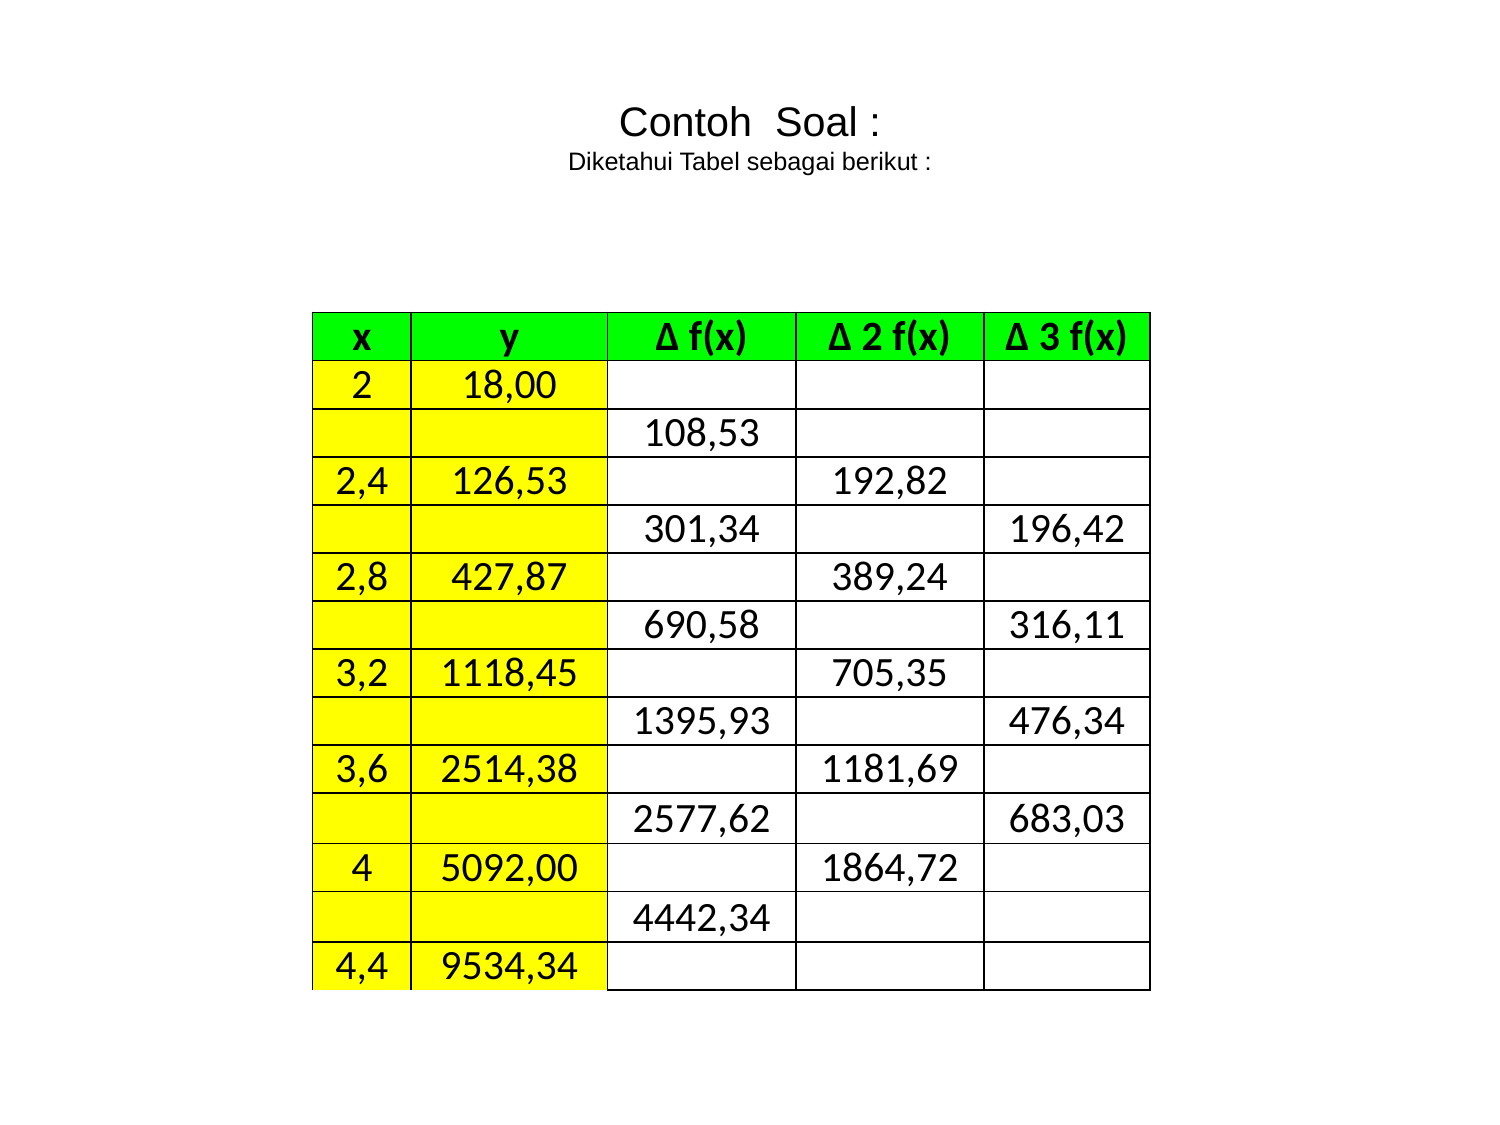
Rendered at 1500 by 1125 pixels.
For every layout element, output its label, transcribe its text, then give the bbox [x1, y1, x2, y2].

table_cell [797, 892, 983, 941]
table_cell 1395,93 [608, 698, 795, 744]
table_cell 3,6 [313, 746, 410, 792]
table_cell [985, 650, 1149, 696]
table_cell [985, 844, 1149, 891]
table_header Δ 2 f(x) [797, 313, 983, 360]
table_cell [313, 410, 410, 456]
table_cell [608, 746, 795, 792]
table_cell 2514,38 [412, 746, 607, 792]
table_cell 316,11 [985, 602, 1149, 648]
table_cell [412, 410, 607, 456]
table_cell 2,4 [313, 458, 410, 504]
table_cell 301,34 [608, 506, 795, 552]
table_cell 1118,45 [412, 650, 607, 696]
table_cell [412, 602, 607, 648]
table_cell 108,53 [608, 410, 795, 456]
table_cell 4 [313, 844, 410, 891]
table_cell [797, 698, 983, 744]
table_cell [608, 650, 795, 696]
table_cell [313, 506, 410, 552]
table_cell 4442,34 [608, 892, 795, 941]
table_cell [797, 410, 983, 456]
table_cell [608, 361, 795, 408]
table_cell [313, 892, 410, 941]
table_header x [313, 313, 410, 360]
table_cell [313, 602, 410, 648]
table_cell [985, 554, 1149, 600]
table_cell [797, 506, 983, 552]
table_header Δ f(x) [608, 313, 795, 360]
table_cell 18,00 [412, 361, 607, 408]
table_cell 2 [313, 361, 410, 408]
table_cell 389,24 [797, 554, 983, 600]
table_cell [797, 602, 983, 648]
table_cell [608, 458, 795, 504]
table_cell 427,87 [412, 554, 607, 600]
table_cell 690,58 [608, 602, 795, 648]
table_cell [985, 943, 1149, 989]
table_cell [412, 698, 607, 744]
table_cell 476,34 [985, 698, 1149, 744]
table_cell [608, 844, 795, 891]
table_cell [985, 458, 1149, 504]
table_cell 1181,69 [797, 746, 983, 792]
table_cell 192,82 [797, 458, 983, 504]
table_header y [412, 313, 607, 360]
table_cell [797, 794, 983, 843]
table_cell [797, 361, 983, 408]
table_header Δ 3 f(x) [985, 313, 1149, 360]
table_cell 683,03 [985, 794, 1149, 843]
table_cell [985, 361, 1149, 408]
table_cell [985, 892, 1149, 941]
table_cell [412, 892, 607, 941]
table_cell 3,2 [313, 650, 410, 696]
table_cell [313, 794, 410, 843]
table_cell 1864,72 [797, 844, 983, 891]
table_cell 705,35 [797, 650, 983, 696]
table_cell [985, 746, 1149, 792]
table_cell 2577,62 [608, 794, 795, 843]
table_cell 5092,00 [412, 844, 607, 891]
title Contoh Soal : Diketahui Tabel sebagai berikut : [75, 37, 1425, 233]
table_cell [412, 794, 607, 843]
table_cell 196,42 [985, 506, 1149, 552]
table_cell [608, 943, 795, 989]
table_cell [313, 698, 410, 744]
table_cell 4,4 [313, 943, 410, 990]
table_cell 2,8 [313, 554, 410, 600]
table_cell [608, 554, 795, 600]
table_cell [985, 410, 1149, 456]
table_cell 126,53 [412, 458, 607, 504]
table_cell 9534,34 [412, 943, 607, 990]
table_cell [412, 506, 607, 552]
table_cell [797, 943, 983, 989]
